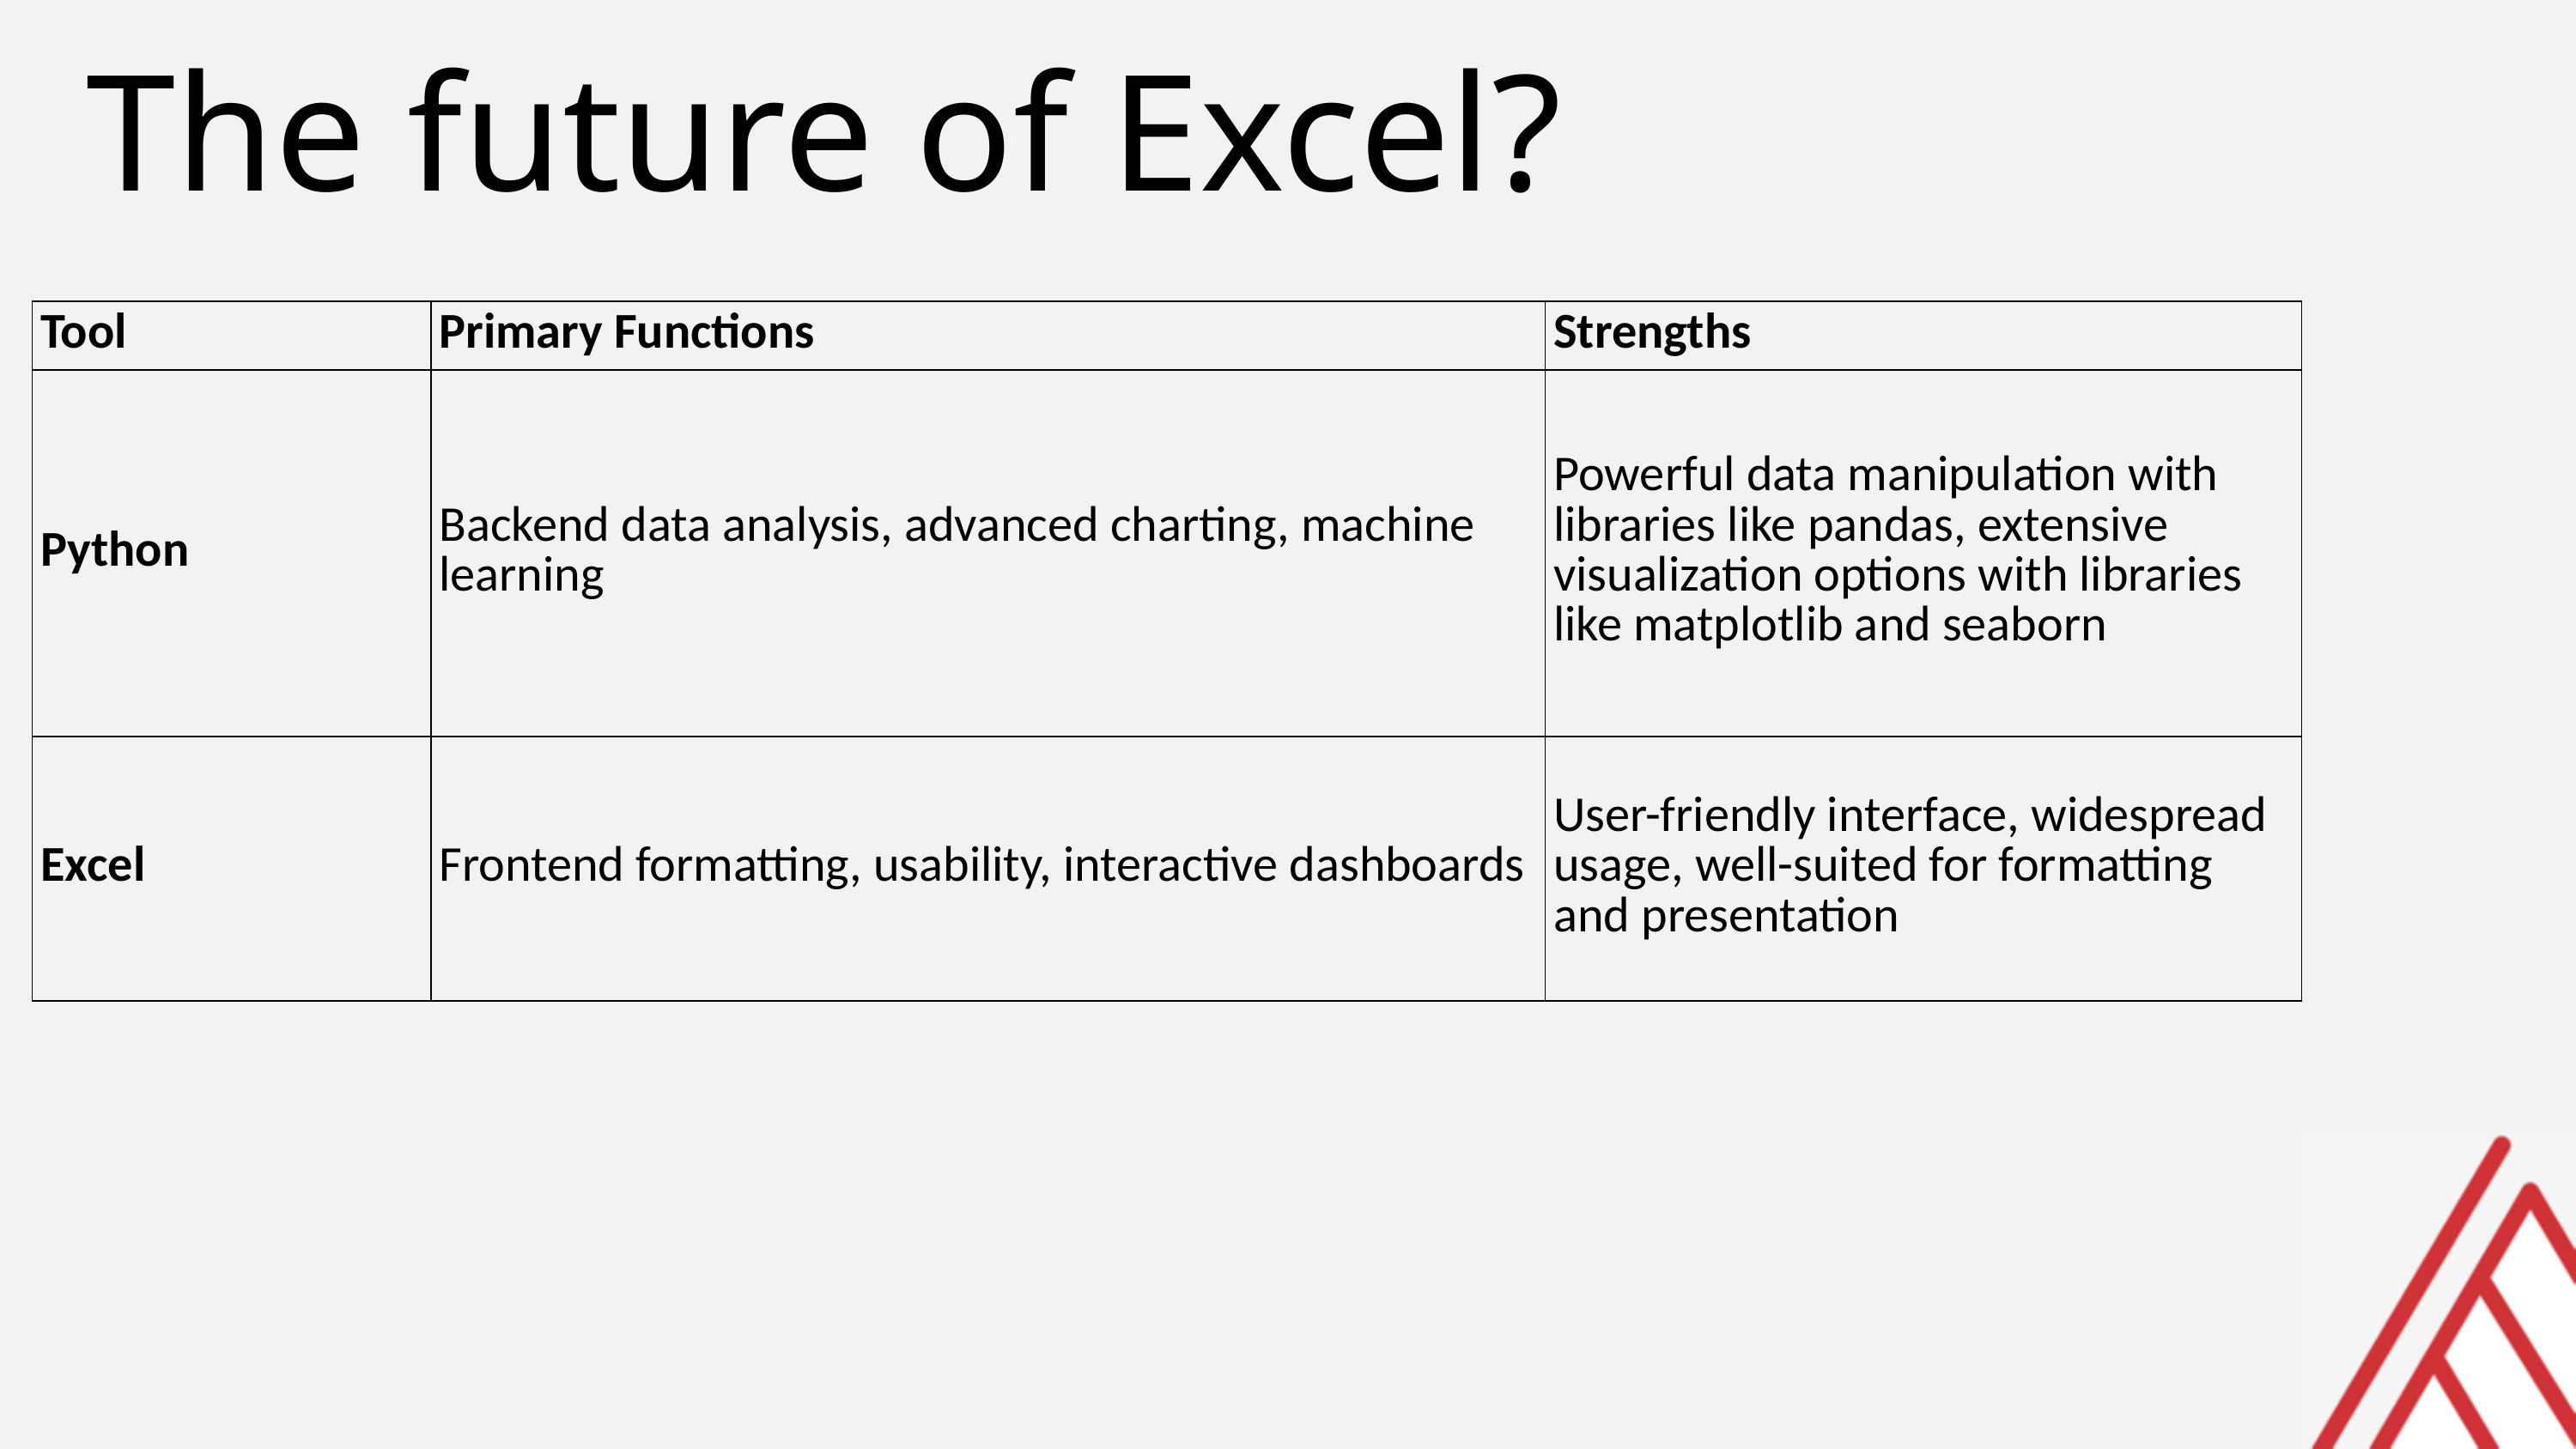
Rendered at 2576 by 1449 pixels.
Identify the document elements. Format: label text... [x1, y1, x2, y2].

table_cell Frontend formatting, usability, interactive dashboards [432, 737, 1545, 1000]
table_header Tool [33, 302, 430, 369]
table_cell User-friendly interface, widespread usage, well-suited for formatting and presentation [1546, 737, 2301, 1000]
table_cell Python [33, 371, 430, 736]
picture [2301, 1134, 2576, 1449]
table_header Strengths [1546, 302, 2301, 369]
table_cell Powerful data manipulation with libraries like pandas, extensive visualization options with libraries like matplotlib and seaborn [1546, 371, 2301, 736]
text_box The future of Excel? [73, 23, 1761, 230]
table_cell Backend data analysis, advanced charting, machine learning [432, 371, 1545, 736]
table_header Primary Functions [432, 302, 1545, 369]
table_cell Excel [33, 737, 430, 1000]
